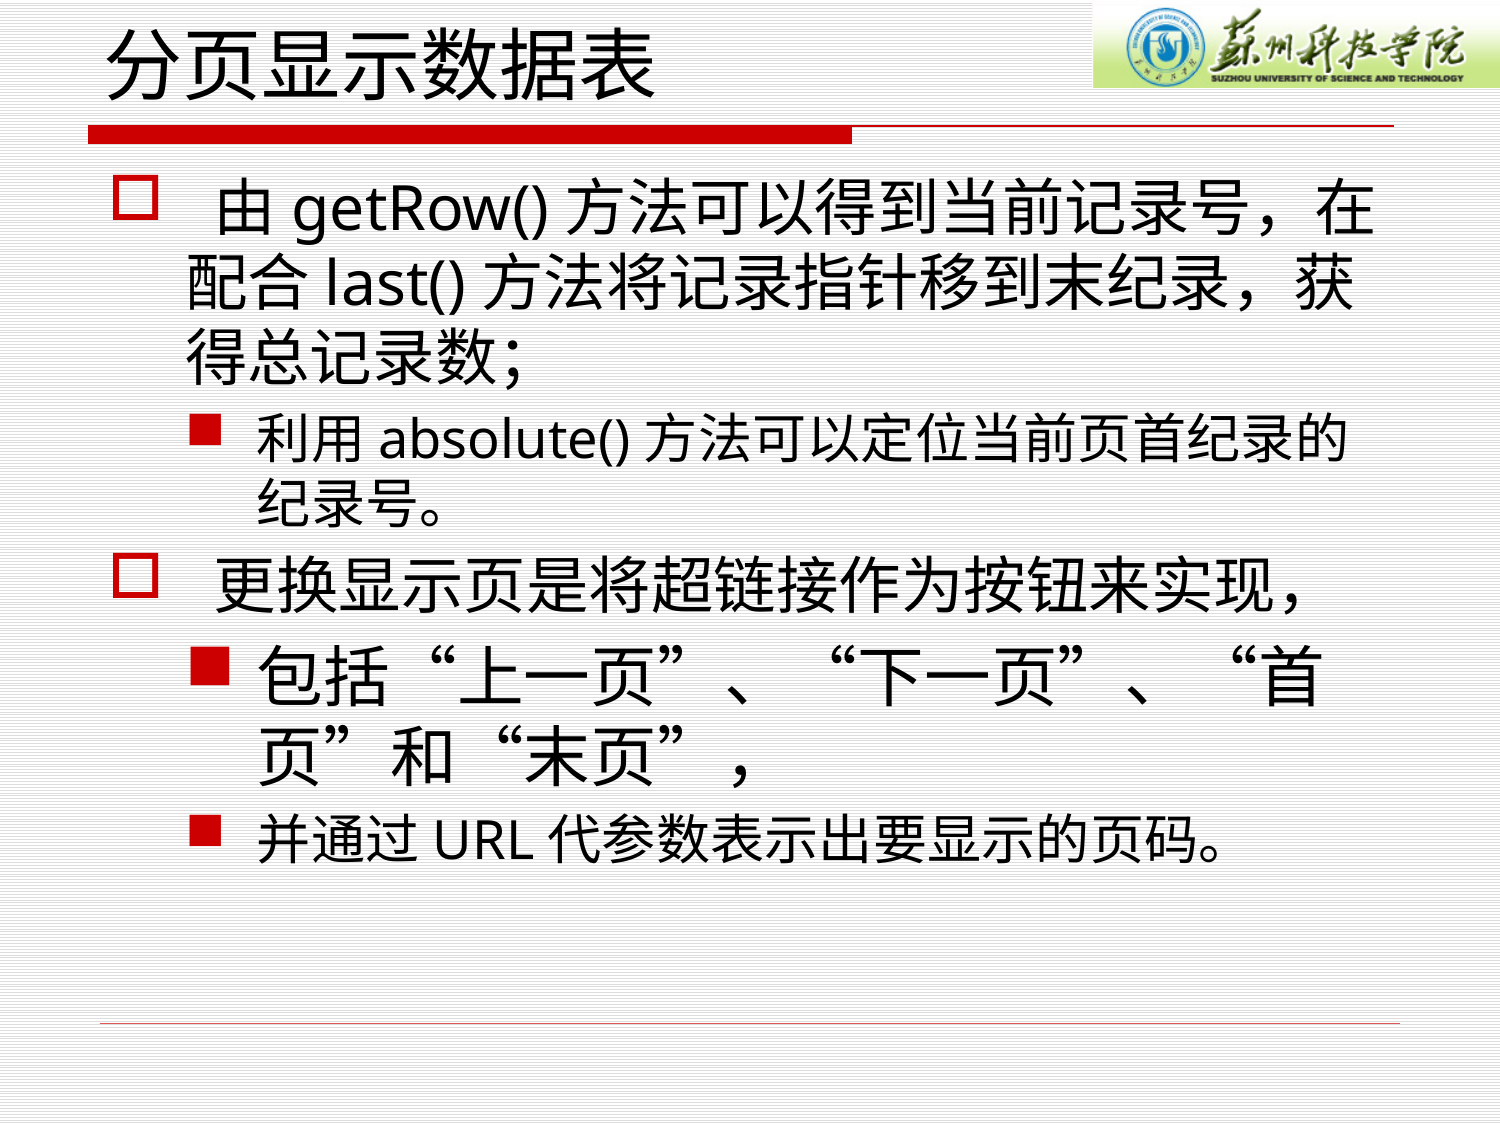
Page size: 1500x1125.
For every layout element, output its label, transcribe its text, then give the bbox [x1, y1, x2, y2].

picture [1402, 0, 1500, 88]
list 由getRow()方法可以得到当前记录号，在配合last()方法将记录指针移到末纪录，获得总记录数； 利用absolute()方法可以定位当前页首纪录的纪录号。 更换显示页是将超链接作为按钮来实现， 包括“上一页”、“下一页”、“首页”和“末页”， 并通过URL代参数表示出要显示的页码。 [92, 160, 1406, 1012]
title 分页显示数据表 [88, 0, 1402, 119]
